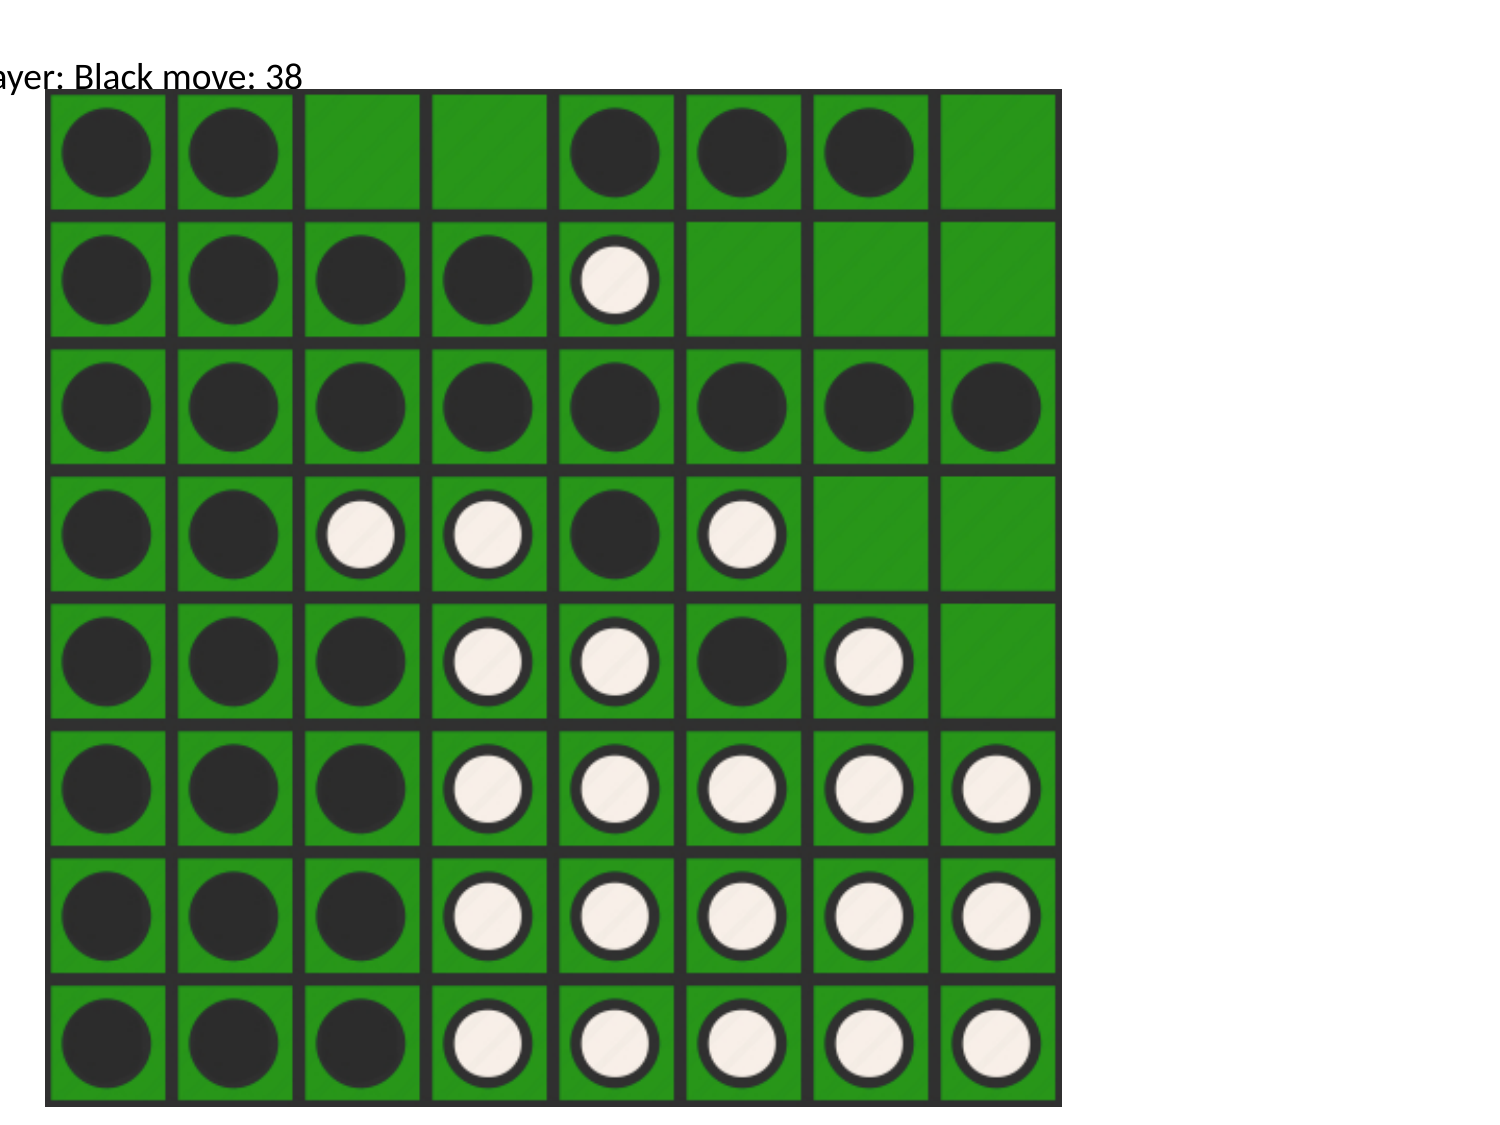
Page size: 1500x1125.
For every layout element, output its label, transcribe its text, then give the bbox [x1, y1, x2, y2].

text_box turn: 51 player: Black move: 38 [0, 44, 319, 105]
picture [44, 89, 1062, 1107]
